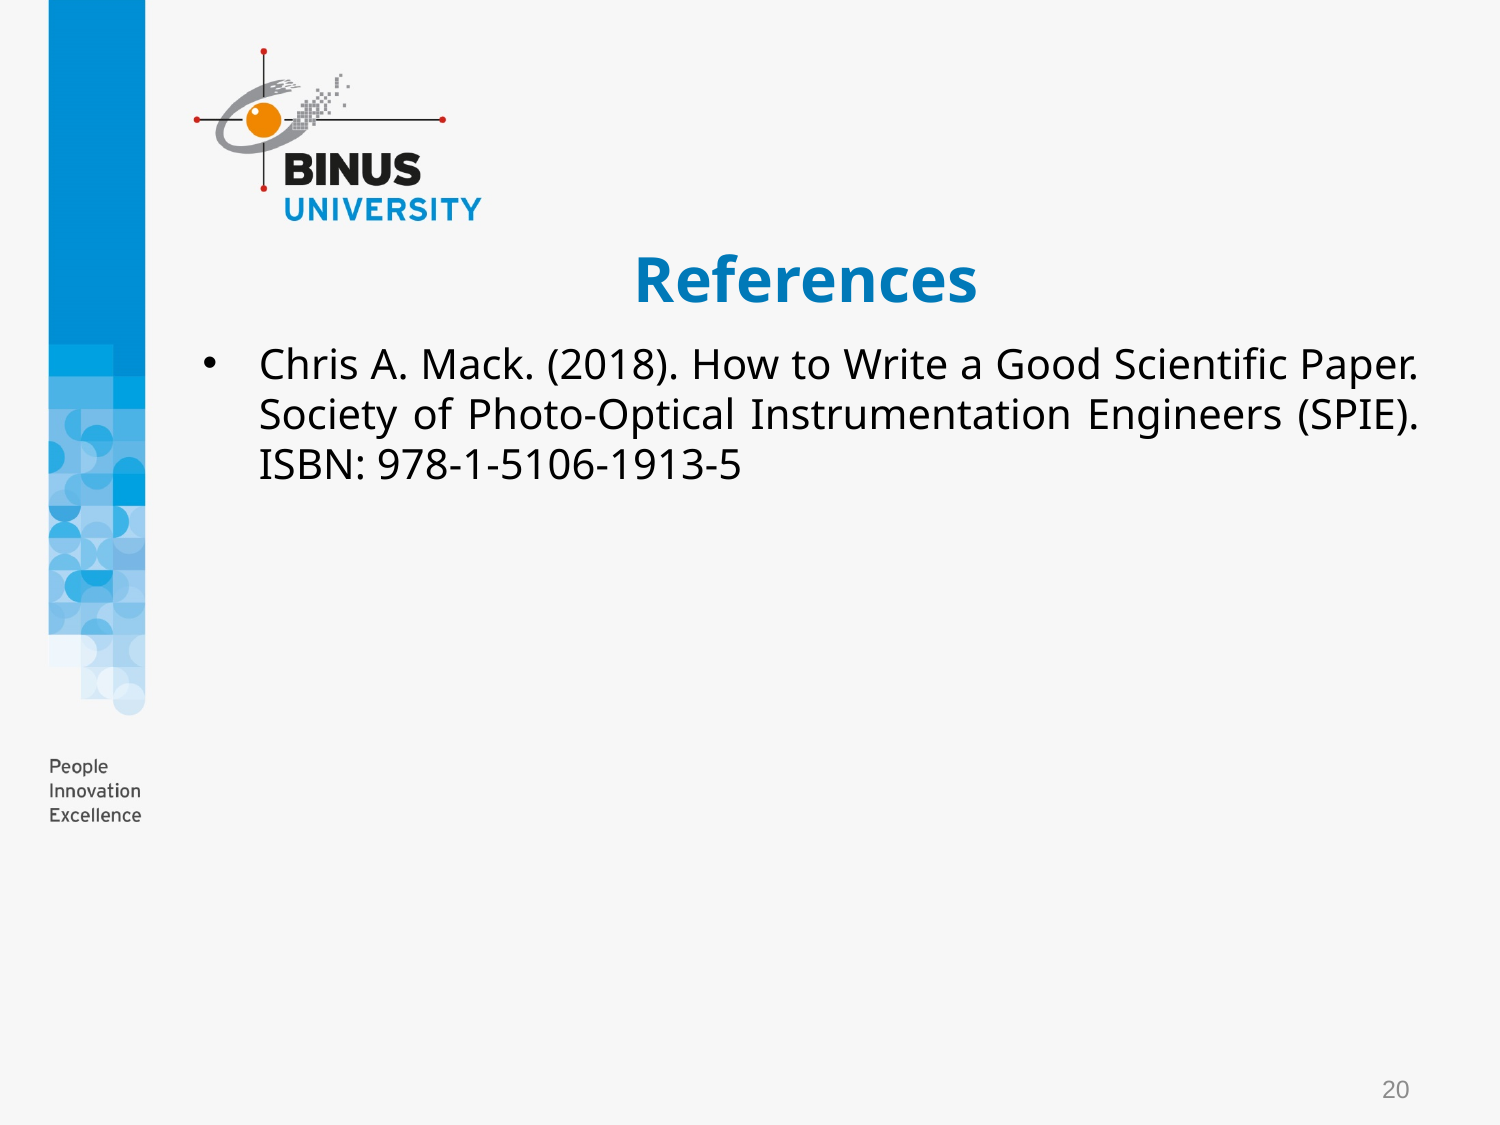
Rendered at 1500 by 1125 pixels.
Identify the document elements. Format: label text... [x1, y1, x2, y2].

list Chris A. Mack. (2018). How to Write a Good Scientific Paper. Society of Photo-Optical Instrumentation Engineers (SPIE). ISBN: 978-1-5106-1913-5 [187, 329, 1436, 1062]
picture [0, 0, 1500, 845]
slide_number 20 [1074, 1062, 1425, 1119]
title References [187, 224, 1425, 329]
